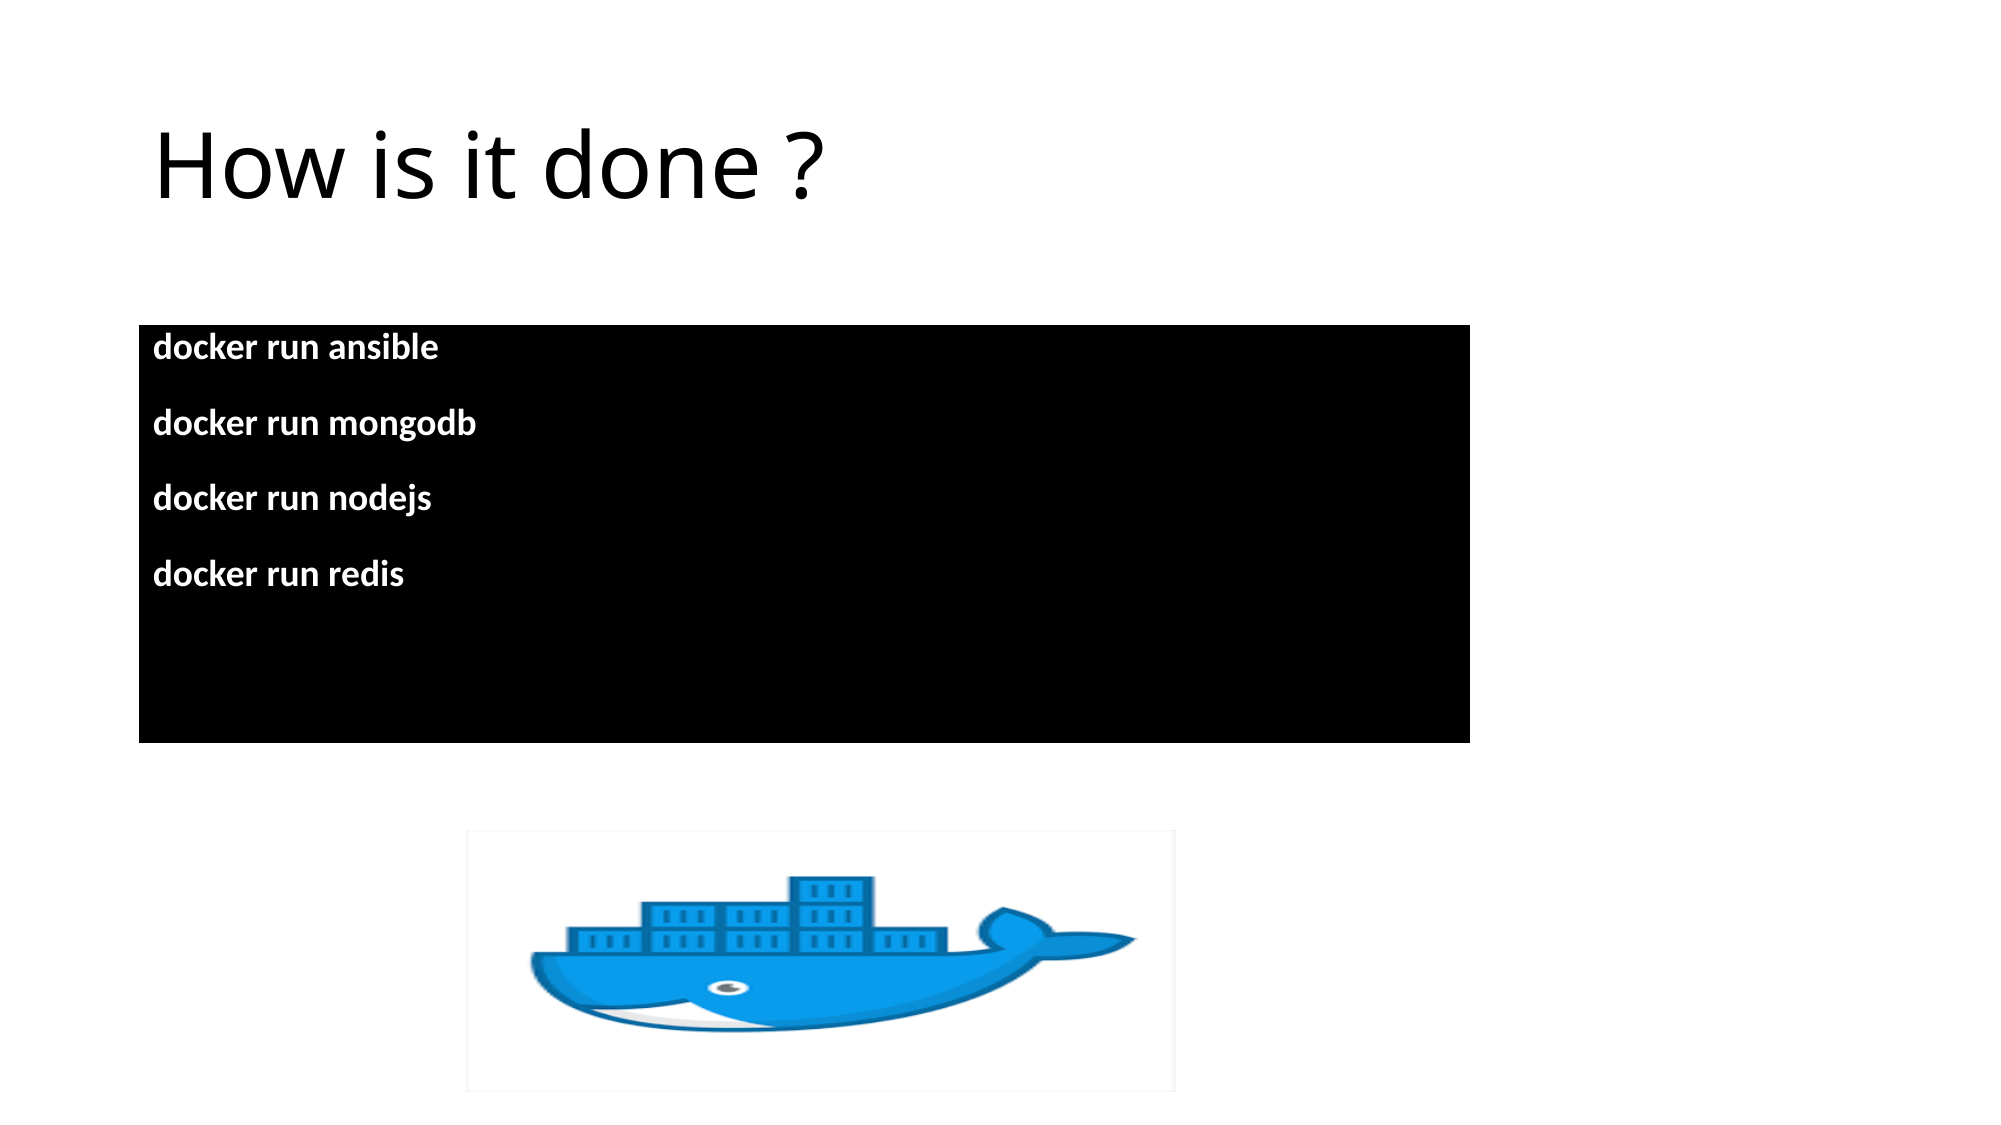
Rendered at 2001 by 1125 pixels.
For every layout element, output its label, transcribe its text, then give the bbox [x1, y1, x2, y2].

table_header docker run ansible docker run mongodb docker run nodejs docker run redis [139, 325, 1470, 743]
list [466, 830, 1176, 1092]
title How is it done ? [137, 59, 1863, 278]
